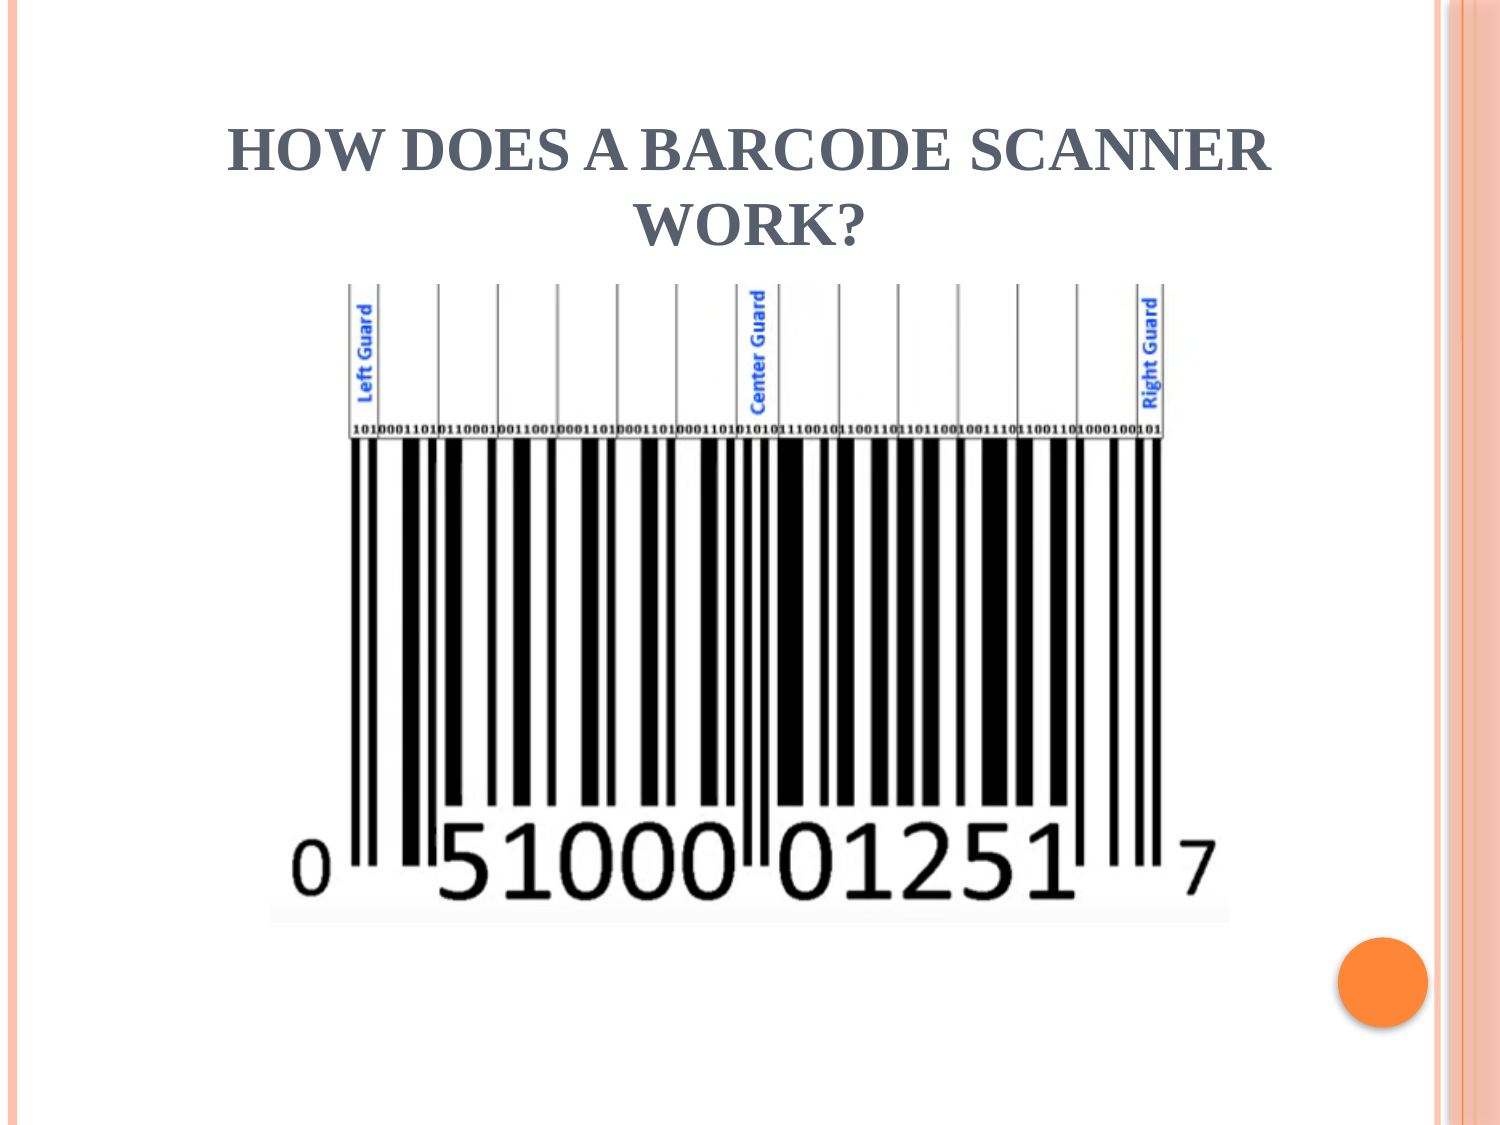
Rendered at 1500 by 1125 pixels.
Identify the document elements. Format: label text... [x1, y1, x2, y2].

slide_number [1333, 940, 1434, 1027]
title How Does A Barcode Scanner Work? [103, 157, 1397, 265]
picture [269, 284, 1231, 924]
